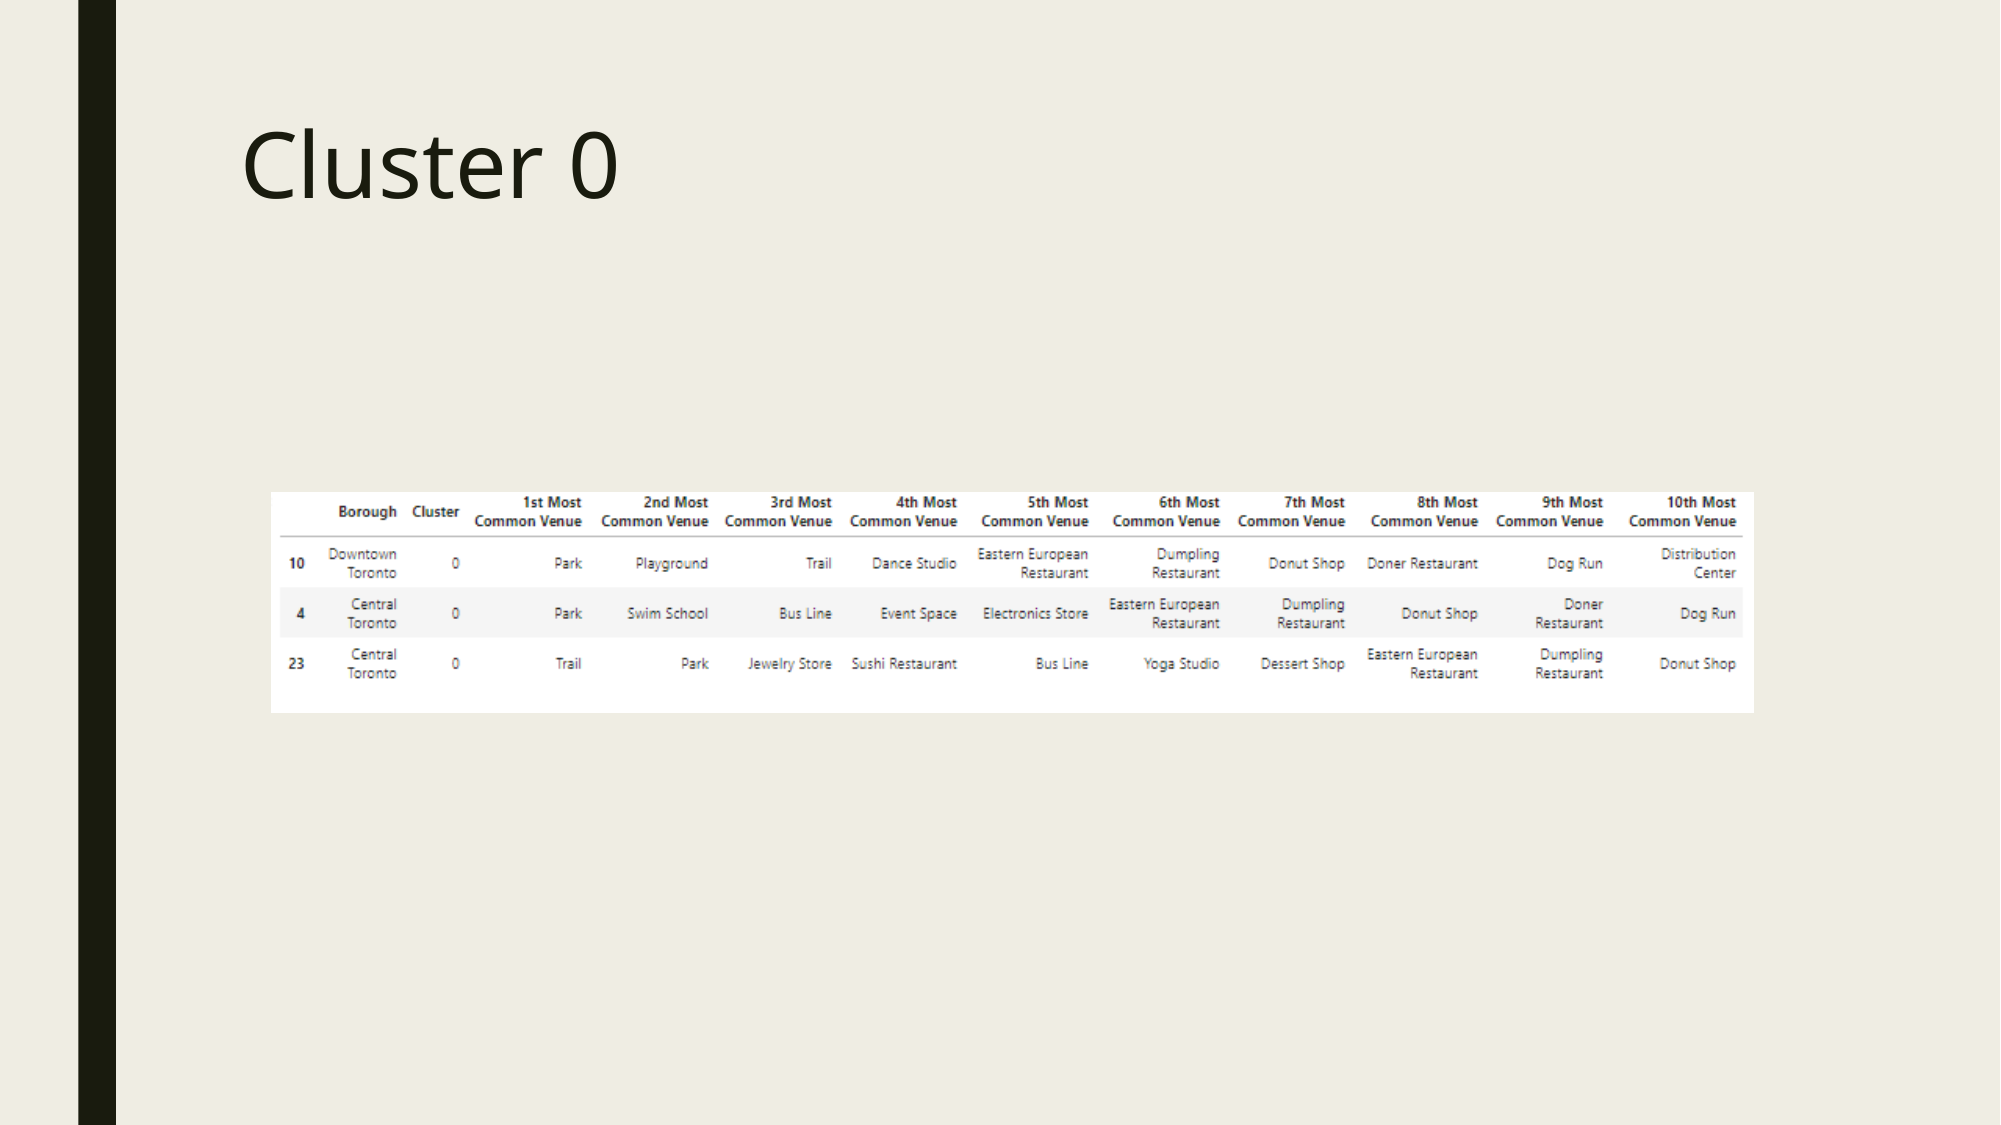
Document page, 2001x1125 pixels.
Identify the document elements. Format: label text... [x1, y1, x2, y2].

title Cluster 0 [225, 112, 1800, 357]
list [271, 492, 1754, 714]
